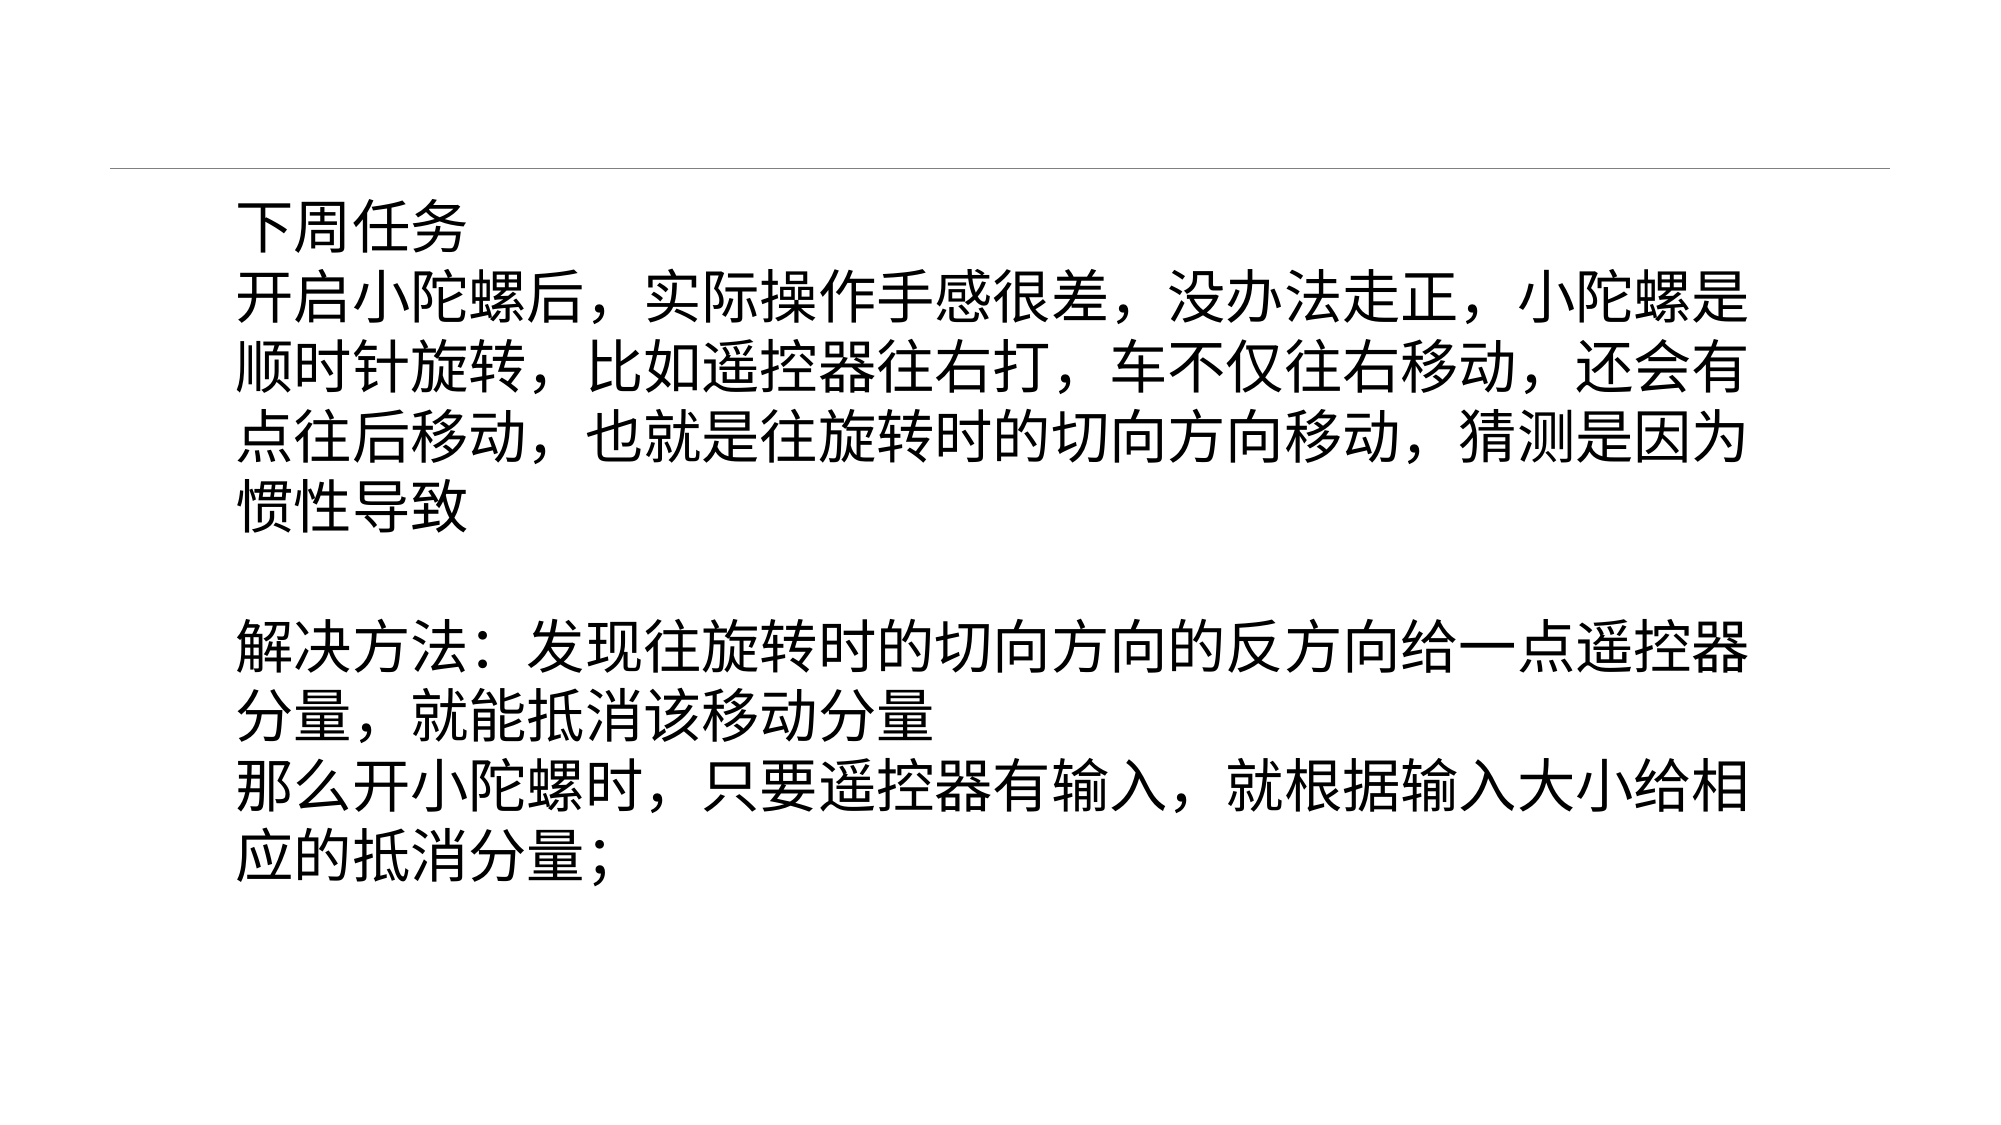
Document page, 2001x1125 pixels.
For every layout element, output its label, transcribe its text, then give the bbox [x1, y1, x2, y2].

text_box 下周任务 开启小陀螺后，实际操作手感很差，没办法走正，小陀螺是顺时针旋转，比如遥控器往右打，车不仅往右移动，还会有点往后移动，也就是往旋转时的切向方向移动，猜测是因为惯性导致 解决方法：发现往旋转时的切向方向的反方向给一点遥控器分量，就能抵消该移动分量 那么开小陀螺时，只要遥控器有输入，就根据输入大小给相应的抵消分量； [220, 182, 1812, 964]
